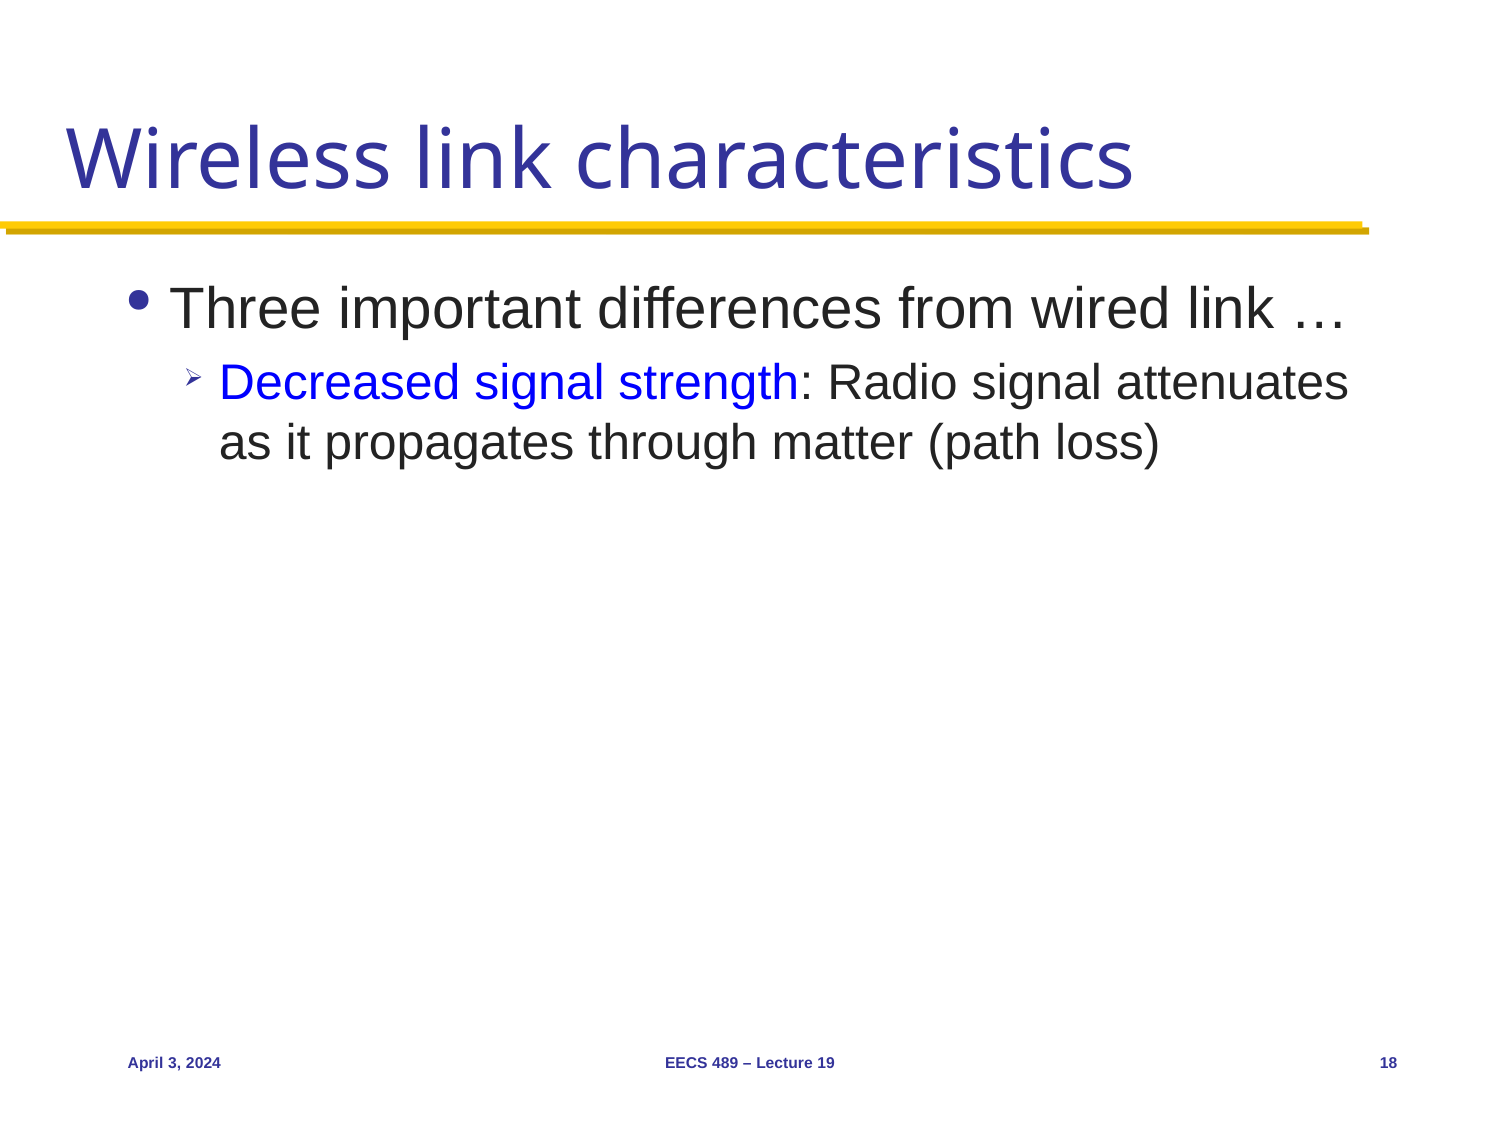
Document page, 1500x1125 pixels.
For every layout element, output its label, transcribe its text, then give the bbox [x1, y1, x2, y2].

list Three important differences from wired link … Decreased signal strength: Radio signal attenuates as it propagates through matter (path loss) [112, 262, 1413, 988]
title Wireless link characteristics [49, 24, 1451, 213]
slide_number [112, 1024, 426, 1101]
slide_number 18 [1312, 1024, 1413, 1101]
footer EECS 489 – Lecture 19 [512, 1024, 988, 1101]
